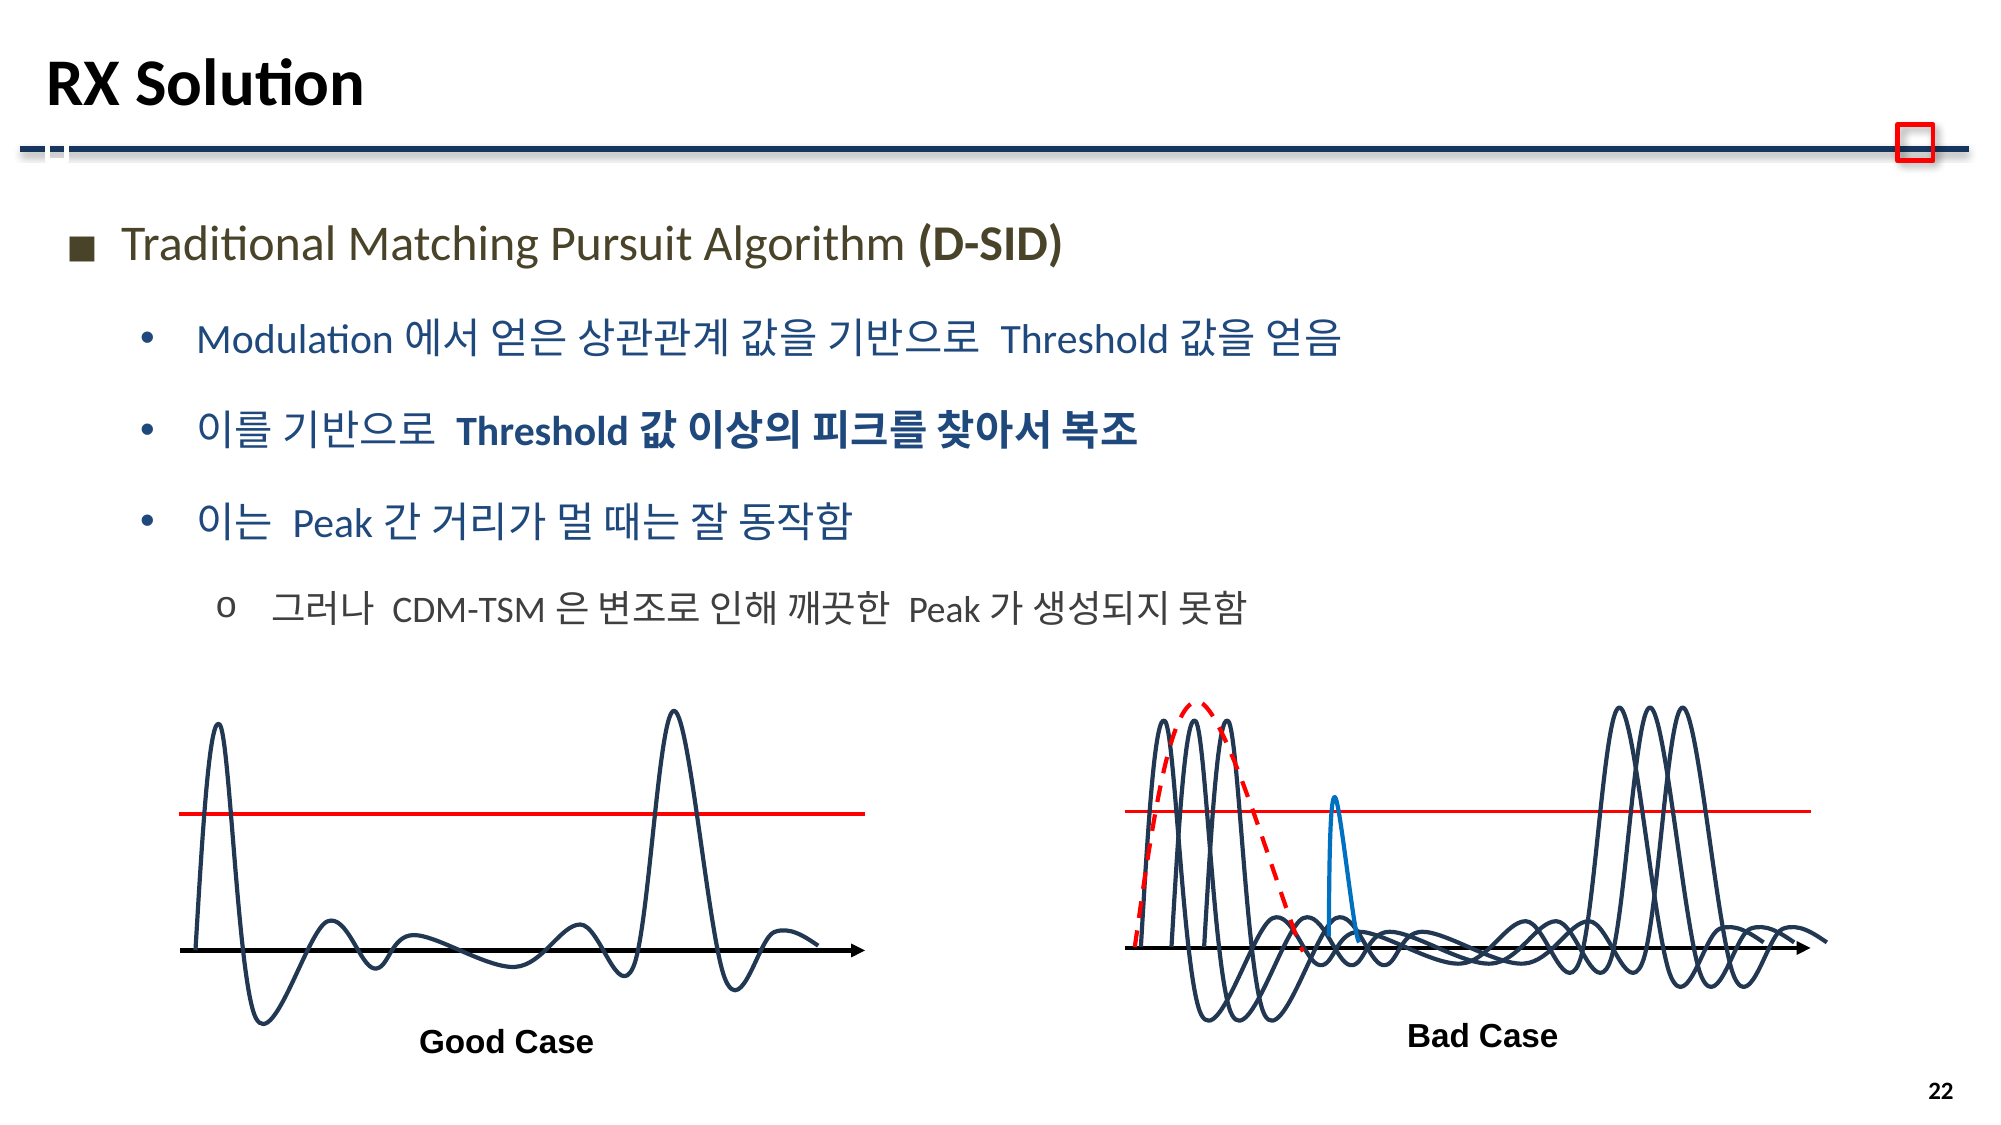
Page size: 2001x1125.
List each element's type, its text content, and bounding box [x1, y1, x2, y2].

text_box [193, 823, 246, 949]
text_box [1725, 924, 1746, 942]
text_box [241, 959, 306, 1027]
text_box [1614, 956, 1647, 975]
text_box [1598, 705, 1636, 810]
text_box [1147, 718, 1171, 810]
text_box [1360, 929, 1377, 943]
text_box [1218, 956, 1258, 1023]
text_box [1337, 956, 1366, 968]
text_box [1155, 701, 1255, 810]
text_box [1521, 919, 1570, 944]
text_box [1582, 956, 1614, 975]
text_box Bad Case [1275, 986, 1691, 1062]
text_box [1612, 820, 1660, 943]
text_box [1369, 956, 1398, 968]
text_box [1143, 820, 1151, 872]
text_box [361, 959, 390, 971]
text_box [1728, 924, 1777, 943]
text_box [1187, 956, 1226, 1023]
text_box [1312, 956, 1335, 968]
title RX Solution [31, 7, 1969, 151]
text_box [1662, 956, 1697, 986]
text_box [1661, 705, 1708, 810]
text_box [1421, 956, 1471, 966]
text_box [475, 959, 539, 970]
text_box [1726, 956, 1768, 989]
text_box [605, 959, 639, 979]
text_box [1551, 956, 1583, 975]
text_box [1368, 929, 1409, 945]
list Traditional Matching Pursuit Algorithm (D-SID) Modulation에서 얻은 상관관계 값을 기반으로 Threshold값을 얻음 이를 기반으로 Threshold값 이상의 피크를 찾아서 복조 이는 Peak간 거리가 멀 때는 잘 동작함 그러나 CDM-TSM은 변조로 인해 깨끗한 Peak가 생성되지 못함 [31, 172, 1827, 640]
text_box [652, 708, 699, 813]
text_box [305, 918, 360, 949]
text_box [717, 959, 760, 993]
text_box [1326, 820, 1362, 944]
text_box [1628, 705, 1667, 810]
text_box [1585, 820, 1627, 941]
slide_number 22 [1826, 1071, 1969, 1108]
text_box [1451, 956, 1503, 966]
text_box [1221, 718, 1238, 762]
text_box [1132, 820, 1304, 947]
text_box [1329, 794, 1341, 810]
text_box [367, 823, 820, 949]
text_box [1250, 956, 1315, 1023]
text_box [1693, 956, 1729, 989]
text_box [1484, 956, 1547, 966]
text_box Good Case [299, 992, 715, 1068]
text_box [1294, 915, 1324, 946]
text_box [1304, 820, 1829, 947]
text_box [202, 721, 233, 813]
text_box [1490, 919, 1539, 944]
